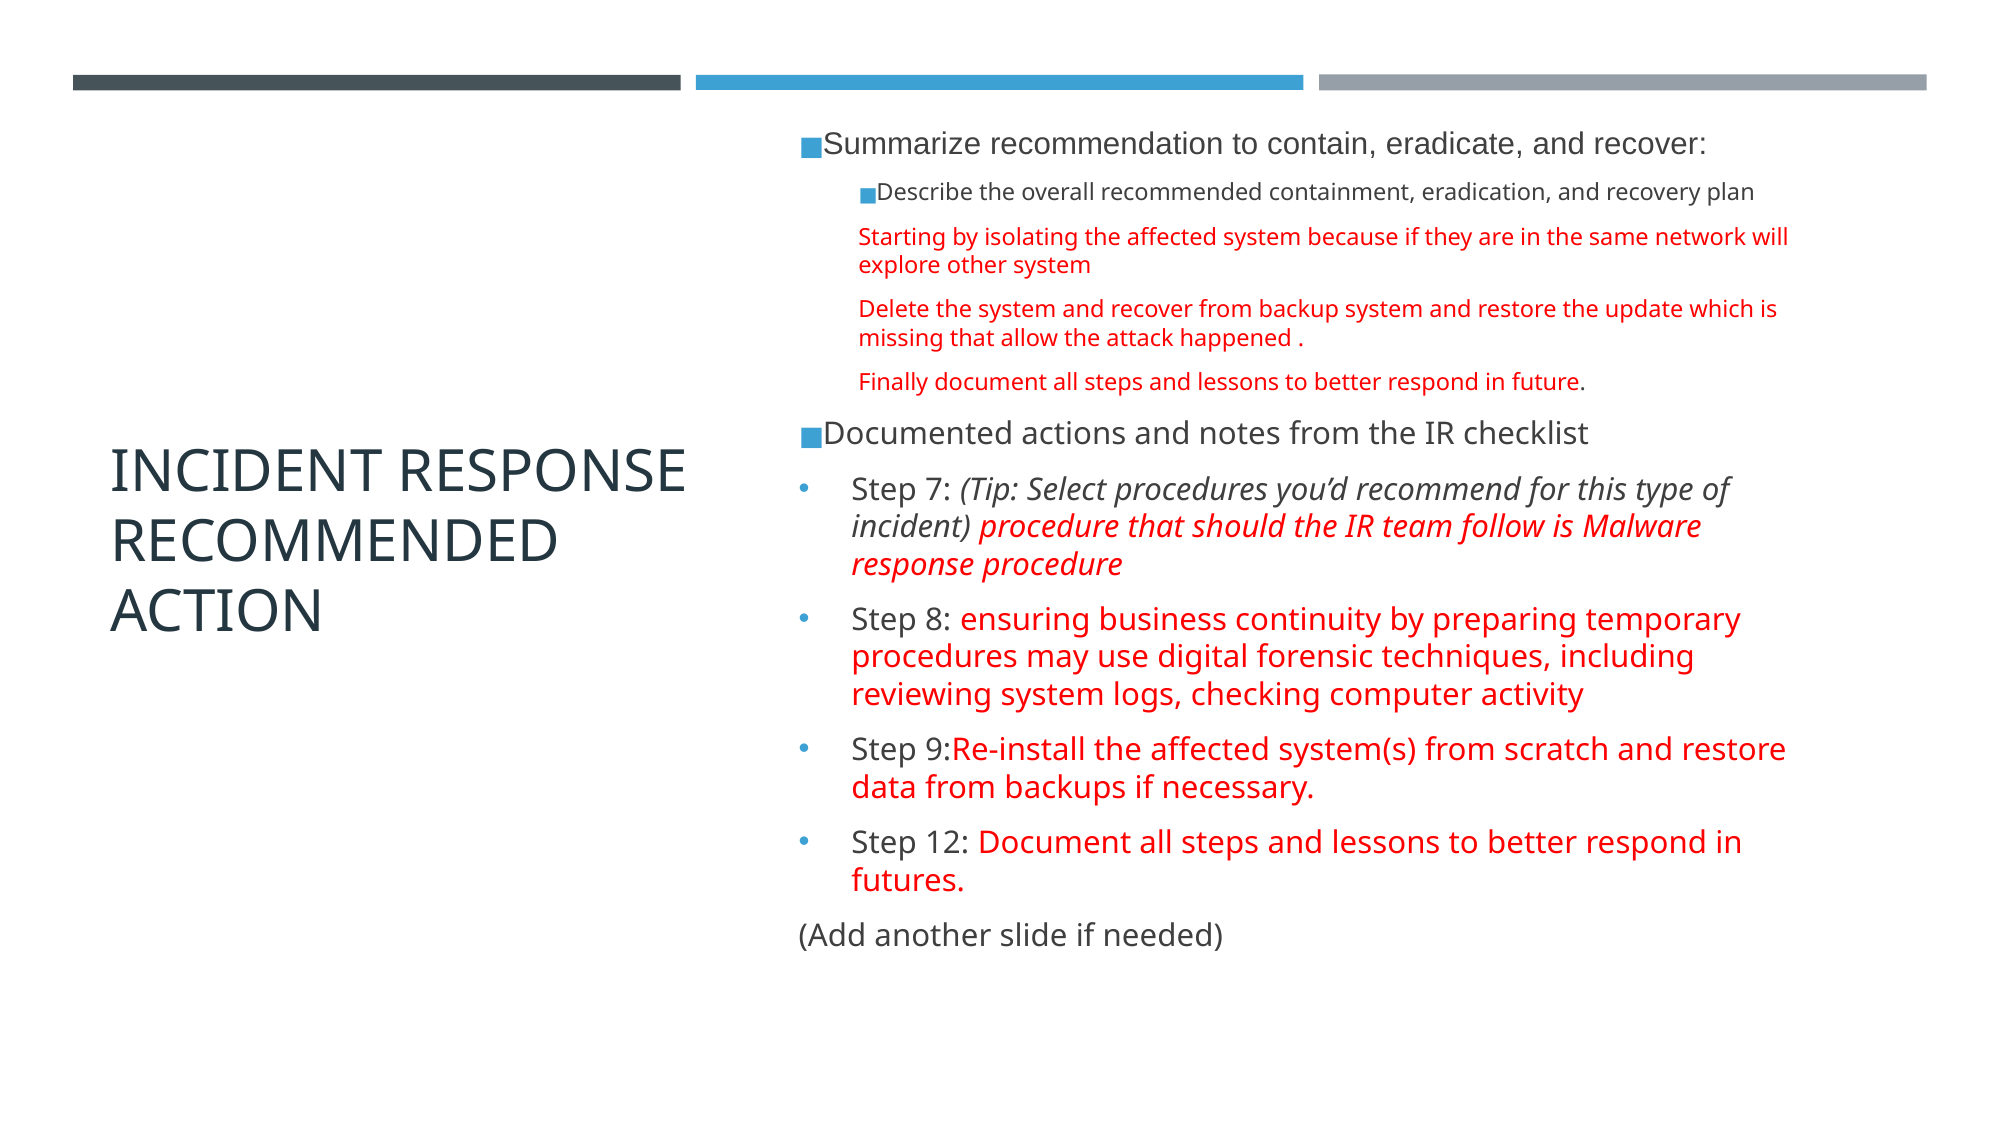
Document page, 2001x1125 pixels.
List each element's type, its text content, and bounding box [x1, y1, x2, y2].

list Summarize recommendation to contain, eradicate, and recover: Describe the overall recommended containment, eradication, and recovery plan Starting by isolating the affected system because if they are in the same network will explore other system Delete the system and recover from backup system and restore the update which is missing that allow the attack happened . Finally document all steps and lessons to better respond in future. Documented actions and notes from the IR checklist Step 7: (Tip: Select procedures you’d recommend for this type of incident) procedure that should the IR team follow is Malware response procedure Step 8: ensuring business continuity by preparing temporary procedures may use digital forensic techniques, including reviewing system logs, checking computer activity Step 9:Re-install the affected system(s) from scratch and restore data from backups if necessary. Step 12: Document all steps and lessons to better respond in futures. (Add another slide if needed) [783, 115, 1848, 962]
title INCIDENT RESPONSE RECOMMENDED ACTION [95, 115, 764, 962]
